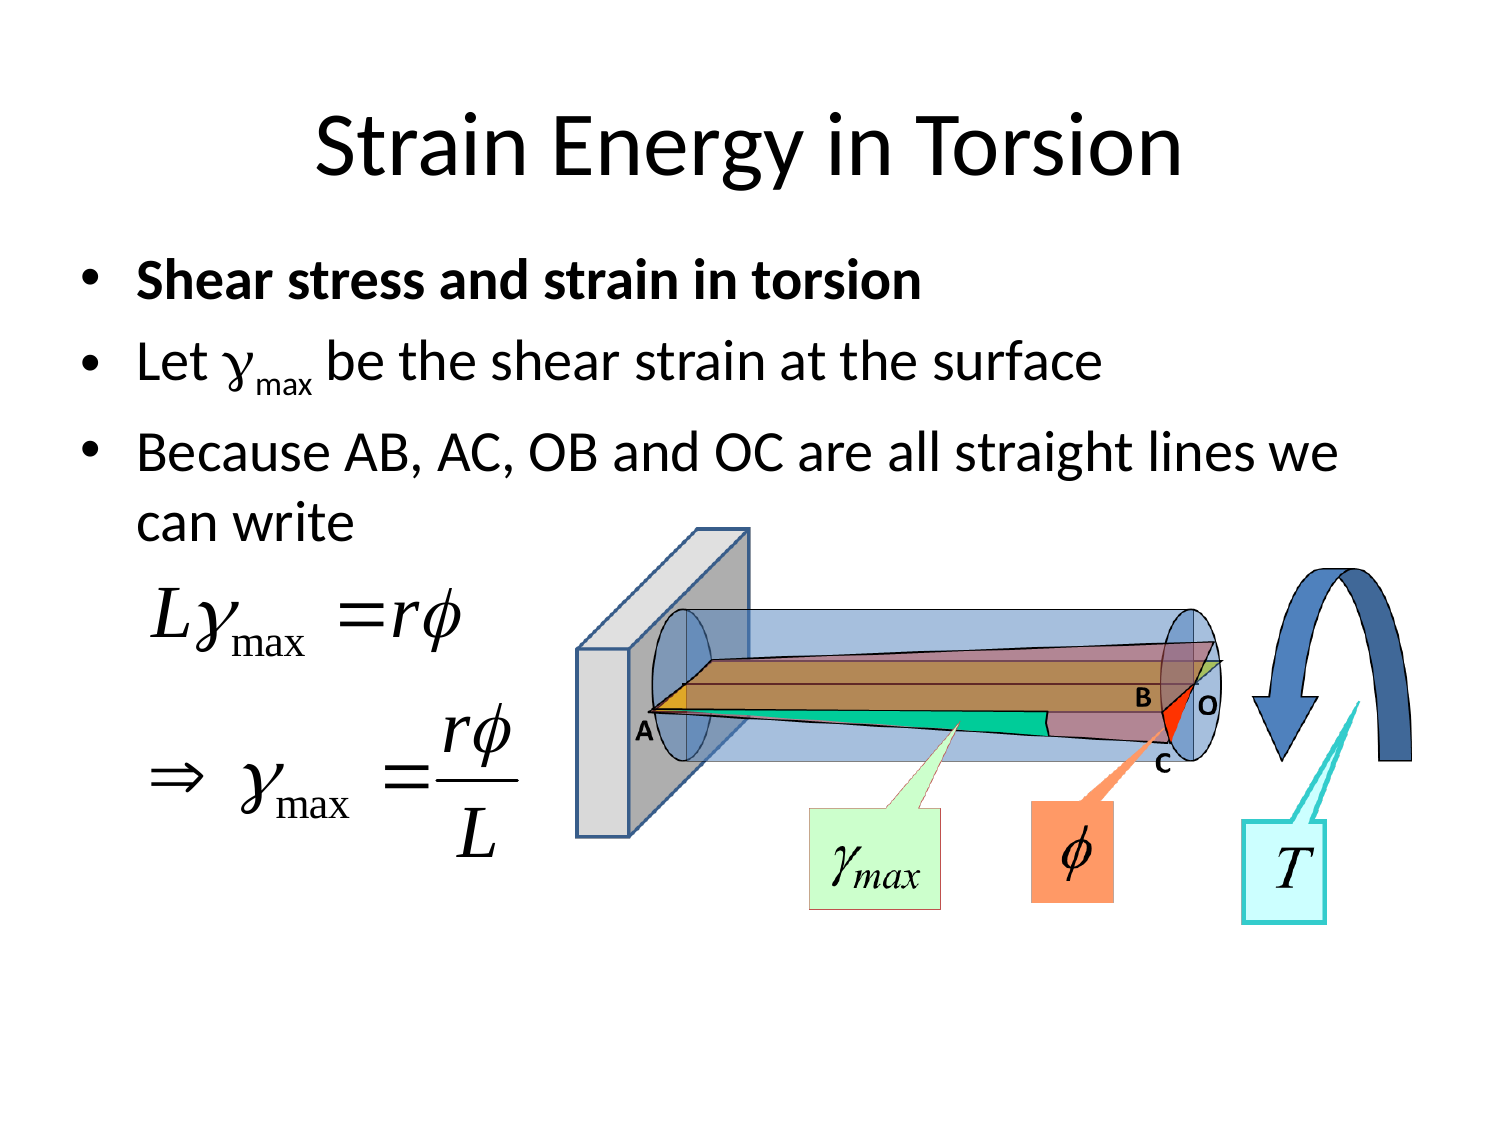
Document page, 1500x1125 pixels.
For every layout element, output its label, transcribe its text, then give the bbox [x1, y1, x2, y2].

title Strain Energy in Torsion [75, 45, 1425, 233]
picture [575, 526, 1412, 937]
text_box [137, 562, 533, 876]
list Shear stress and strain in torsion Let gmax be the shear strain at the surface Because AB, AC, OB and OC are all straight lines we can write [64, 233, 1425, 976]
